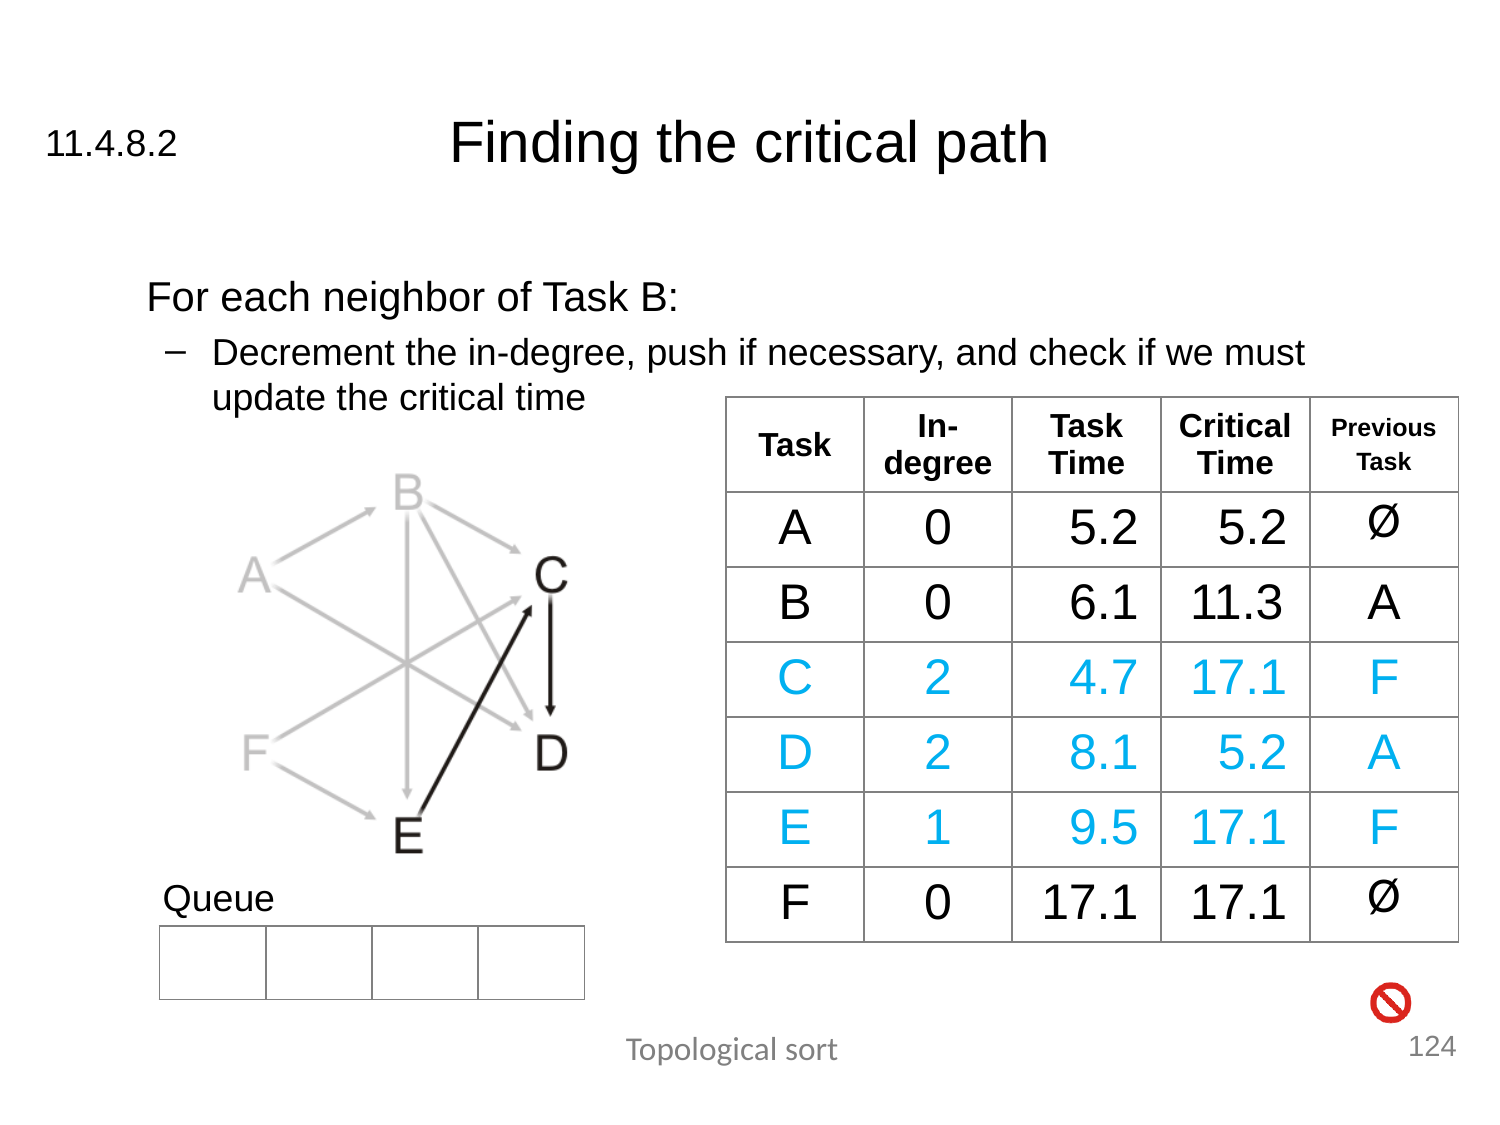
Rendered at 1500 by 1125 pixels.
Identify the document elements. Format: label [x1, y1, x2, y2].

table_cell [1013, 868, 1160, 941]
table_cell [1013, 493, 1160, 566]
table_cell [865, 568, 1011, 641]
table_cell [727, 493, 863, 566]
table_cell [727, 868, 863, 941]
table_cell [865, 718, 1011, 791]
table_header [1311, 398, 1458, 491]
text_box [30, 111, 193, 172]
table_cell [1162, 643, 1309, 716]
table_cell [1162, 568, 1309, 641]
table_header [865, 398, 1011, 491]
table_cell [865, 643, 1011, 716]
table_header [373, 927, 477, 999]
picture [1364, 975, 1418, 1029]
table_cell [1311, 868, 1458, 941]
table_header [1013, 398, 1160, 491]
table_cell [865, 793, 1011, 866]
list [74, 262, 1426, 1006]
table_cell [1013, 793, 1160, 866]
table_cell [1311, 793, 1458, 866]
table_cell [727, 643, 863, 716]
table_cell [1162, 868, 1309, 941]
table_header [727, 398, 863, 491]
table_cell [1162, 493, 1309, 566]
table_cell [1013, 568, 1160, 641]
table_cell [1013, 718, 1160, 791]
table_cell [1311, 493, 1458, 566]
table_cell [1013, 643, 1160, 716]
title [74, 44, 1426, 233]
table_cell [1311, 568, 1458, 641]
table_cell [1311, 718, 1458, 791]
table_cell [727, 568, 863, 641]
table_cell [1162, 718, 1309, 791]
table_header [160, 927, 265, 999]
table_header [1162, 398, 1309, 491]
table_cell [1311, 643, 1458, 716]
picture [218, 456, 586, 871]
table_cell [865, 868, 1011, 941]
table_header [267, 927, 371, 999]
table_header [479, 927, 584, 999]
text_box [147, 866, 290, 927]
table_cell [727, 718, 863, 791]
table_cell [1162, 793, 1309, 866]
table_cell [727, 793, 863, 866]
table_cell [865, 493, 1011, 566]
